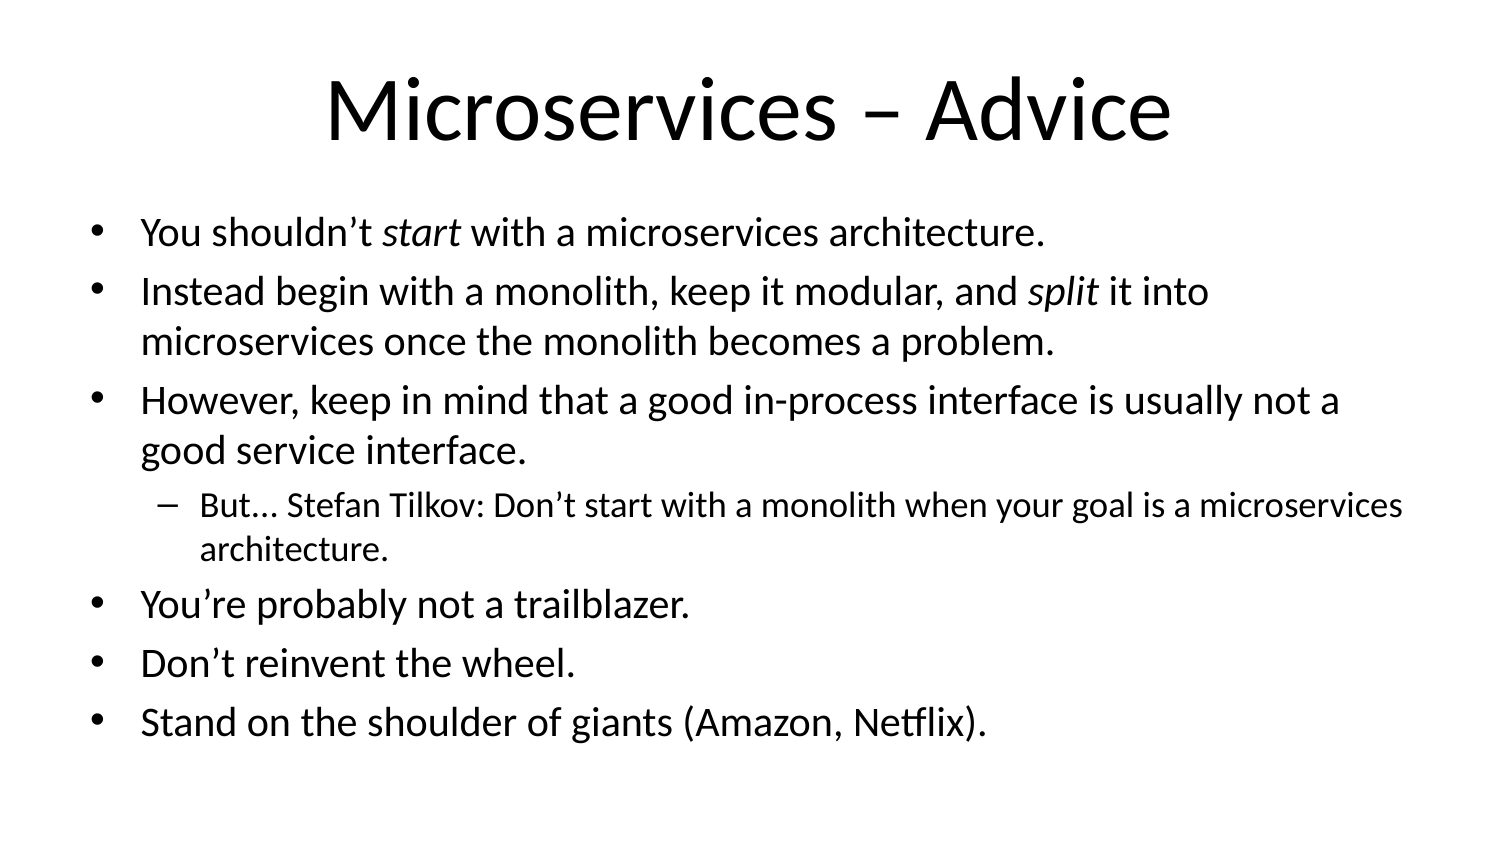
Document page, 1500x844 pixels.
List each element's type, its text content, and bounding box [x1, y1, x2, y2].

title Microservices – Advice [75, 33, 1425, 175]
list You shouldn’t start with a microservices architecture. Instead begin with a monolith, keep it modular, and split it into microservices once the monolith becomes a problem. However, keep in mind that a good in-process interface is usually not a good service interface. But... Stefan Tilkov: Don’t start with a monolith when your goal is a microservices architecture. You’re probably not a trailblazer. Don’t reinvent the wheel. Stand on the shoulder of giants (Amazon, Netflix). [75, 196, 1425, 754]
